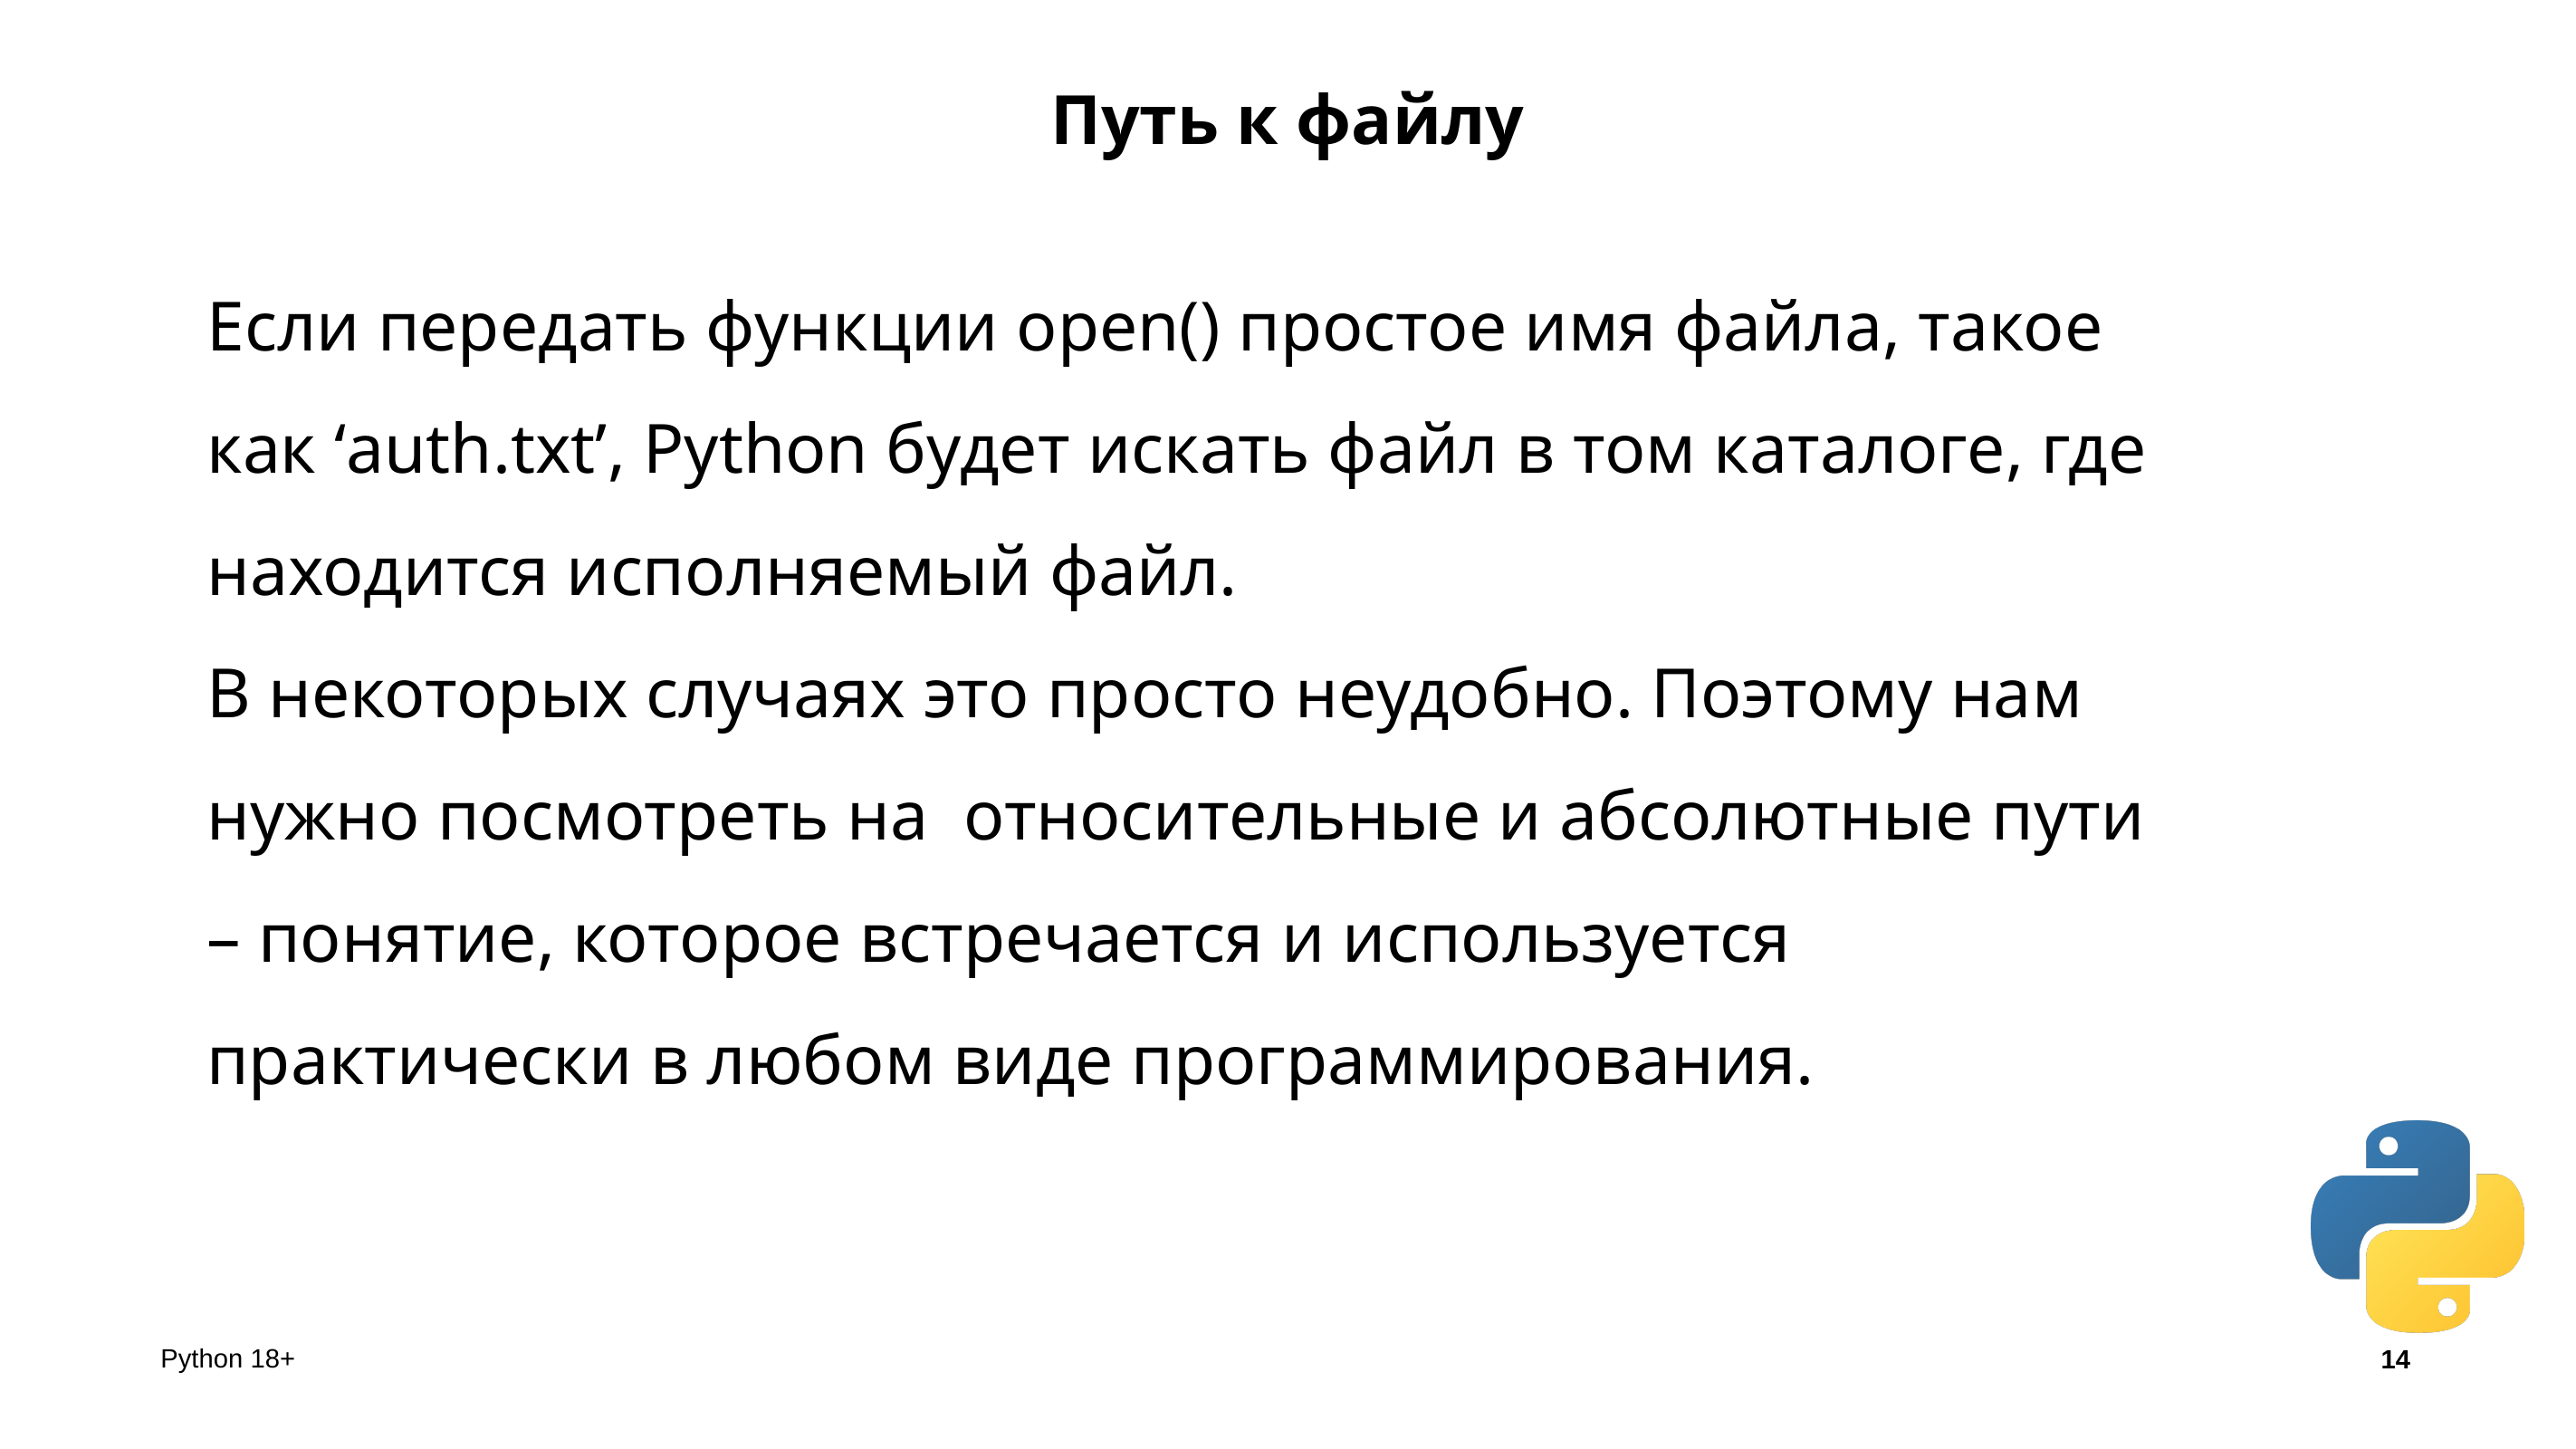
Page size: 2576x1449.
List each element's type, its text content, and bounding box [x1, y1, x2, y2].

text_box Если передать функции open() простое имя файла, такое как ‘auth.txt’, Python будет искать файл в том каталоге, где находится исполняемый файл. В некоторых случаях это просто неудобно. Поэтому нам нужно посмотреть на относительные и абсолютные пути – понятие, которое встречается и используется практически в любом виде программирования. [193, 235, 2199, 1228]
picture [2311, 1119, 2524, 1333]
slide_number 14 [2279, 1332, 2416, 1383]
footer Python 18+ [160, 1334, 2030, 1383]
title Путь к файлу [160, 70, 2415, 236]
